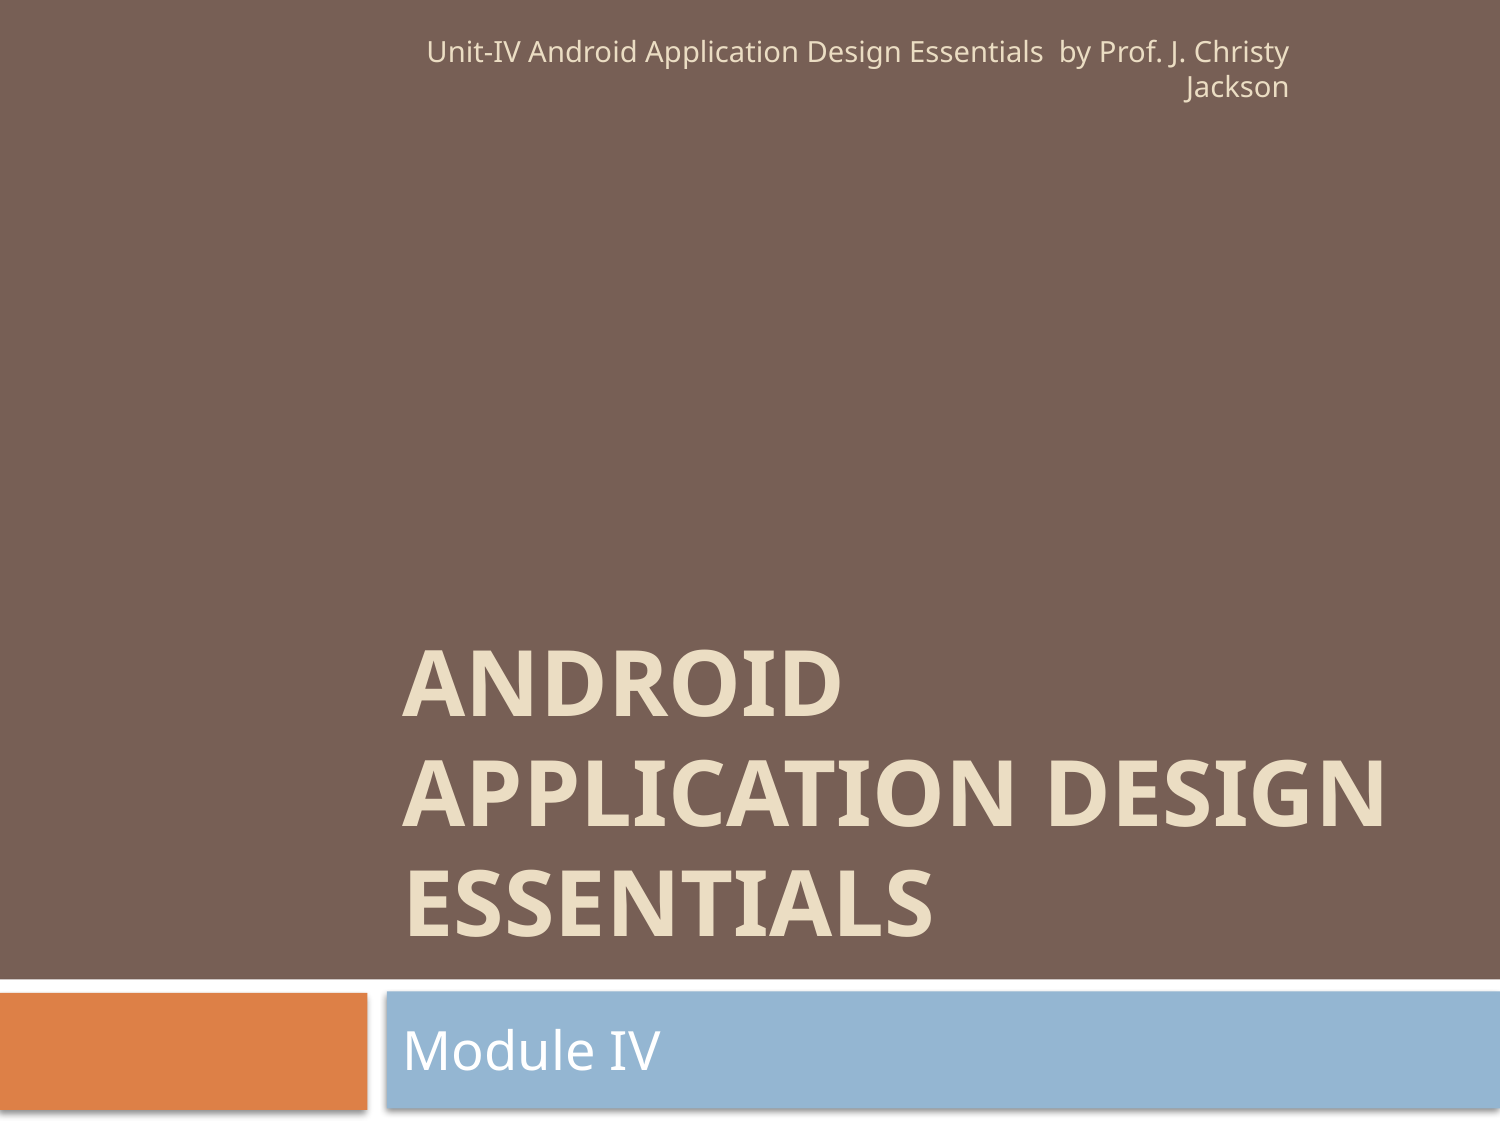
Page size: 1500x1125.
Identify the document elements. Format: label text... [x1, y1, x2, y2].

title Android Application Design Essentials [387, 662, 1450, 963]
subtitle Module IV [387, 992, 1488, 1105]
footer Unit-IV Android Application Design Essentials by Prof. J. Christy Jackson [342, 38, 1305, 99]
